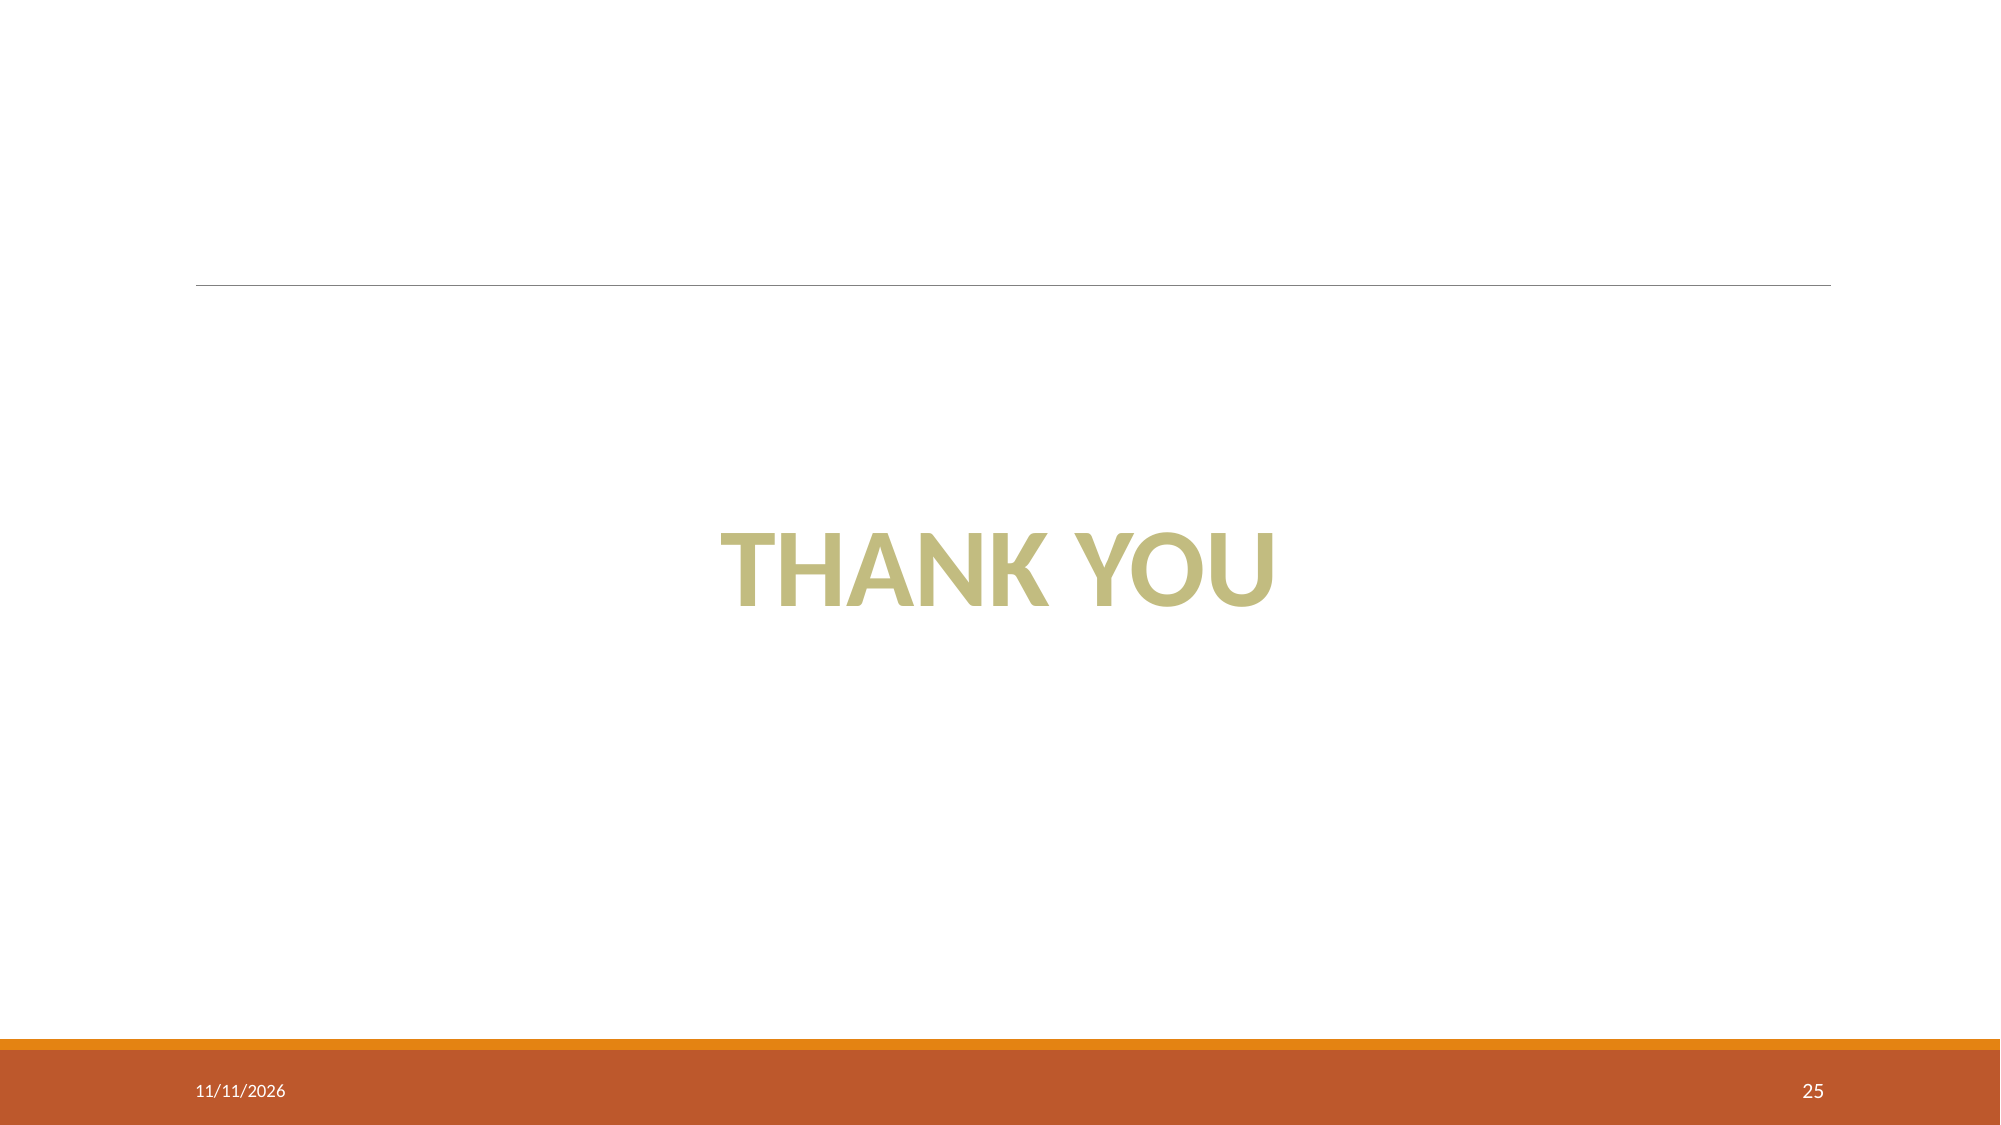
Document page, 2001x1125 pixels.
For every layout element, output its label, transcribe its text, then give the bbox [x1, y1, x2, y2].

slide_number 25 [1624, 1059, 1840, 1120]
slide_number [180, 1059, 586, 1120]
text_box THANK YOU [704, 486, 1295, 637]
